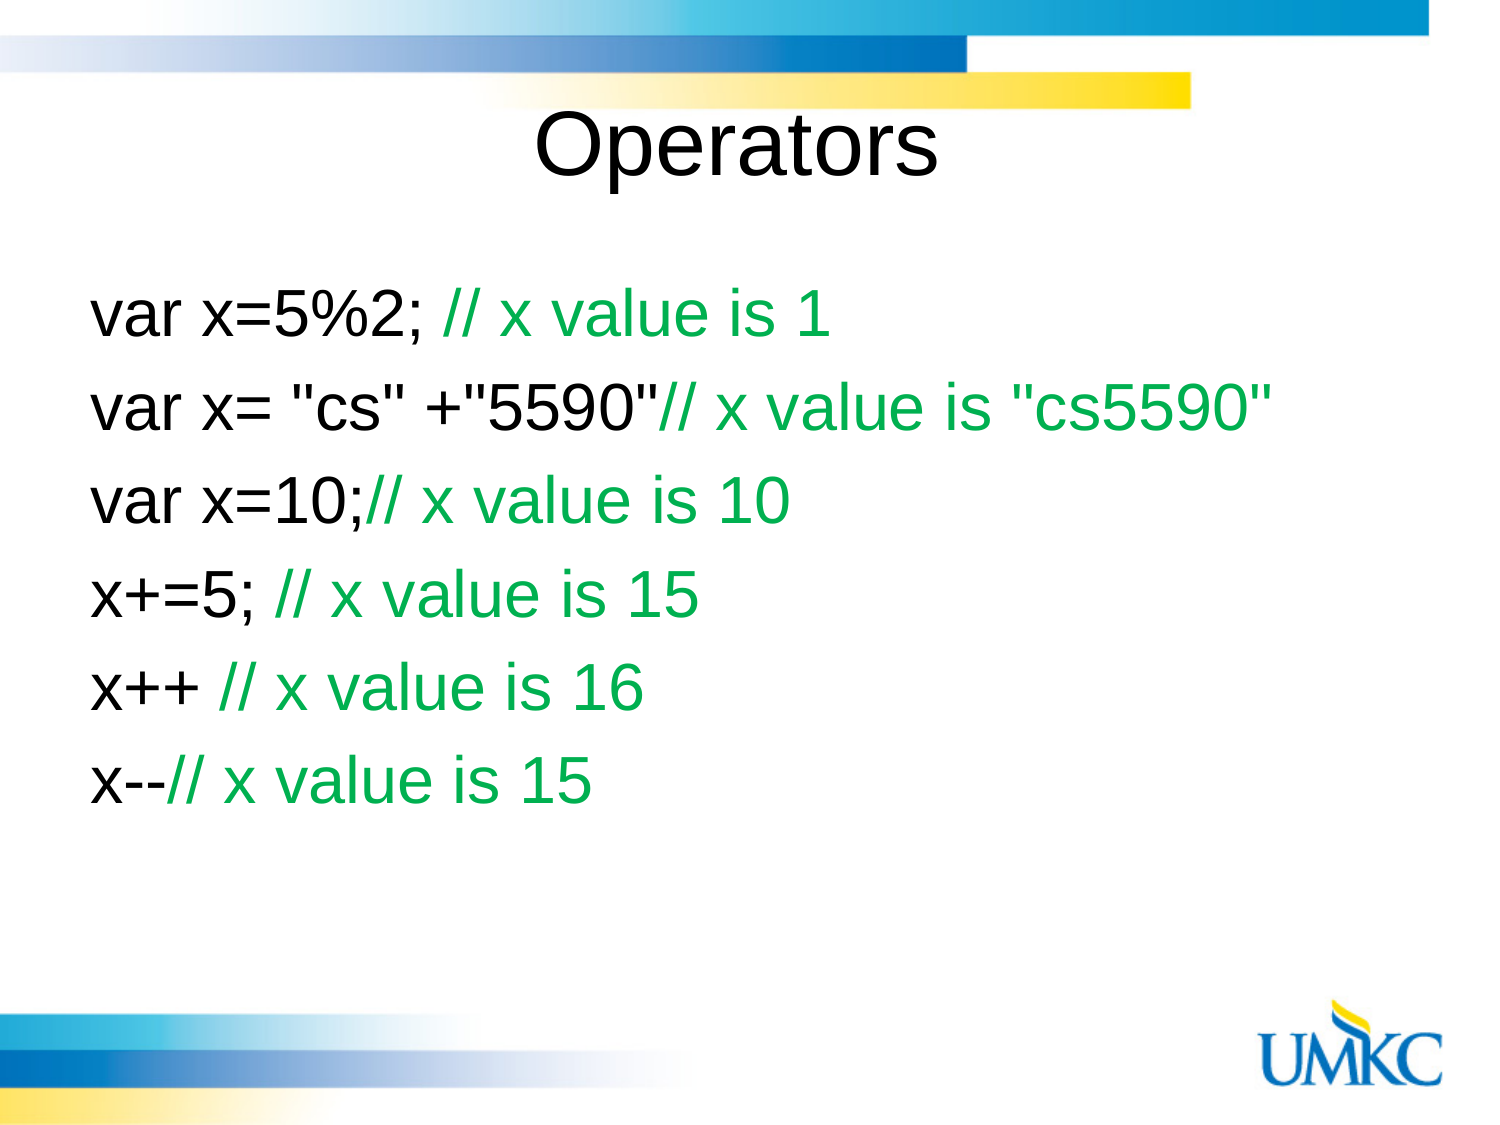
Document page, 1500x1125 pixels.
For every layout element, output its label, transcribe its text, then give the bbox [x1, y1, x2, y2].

list var x=5%2; // x value is 1 var x= "cs" +"5590"// x value is "cs5590" var x=10;// x value is 10 x+=5; // x value is 15 x++ // x value is 16 x--// x value is 15 [75, 262, 1425, 1005]
picture [0, 0, 1500, 1125]
title Operators [75, 45, 1425, 233]
